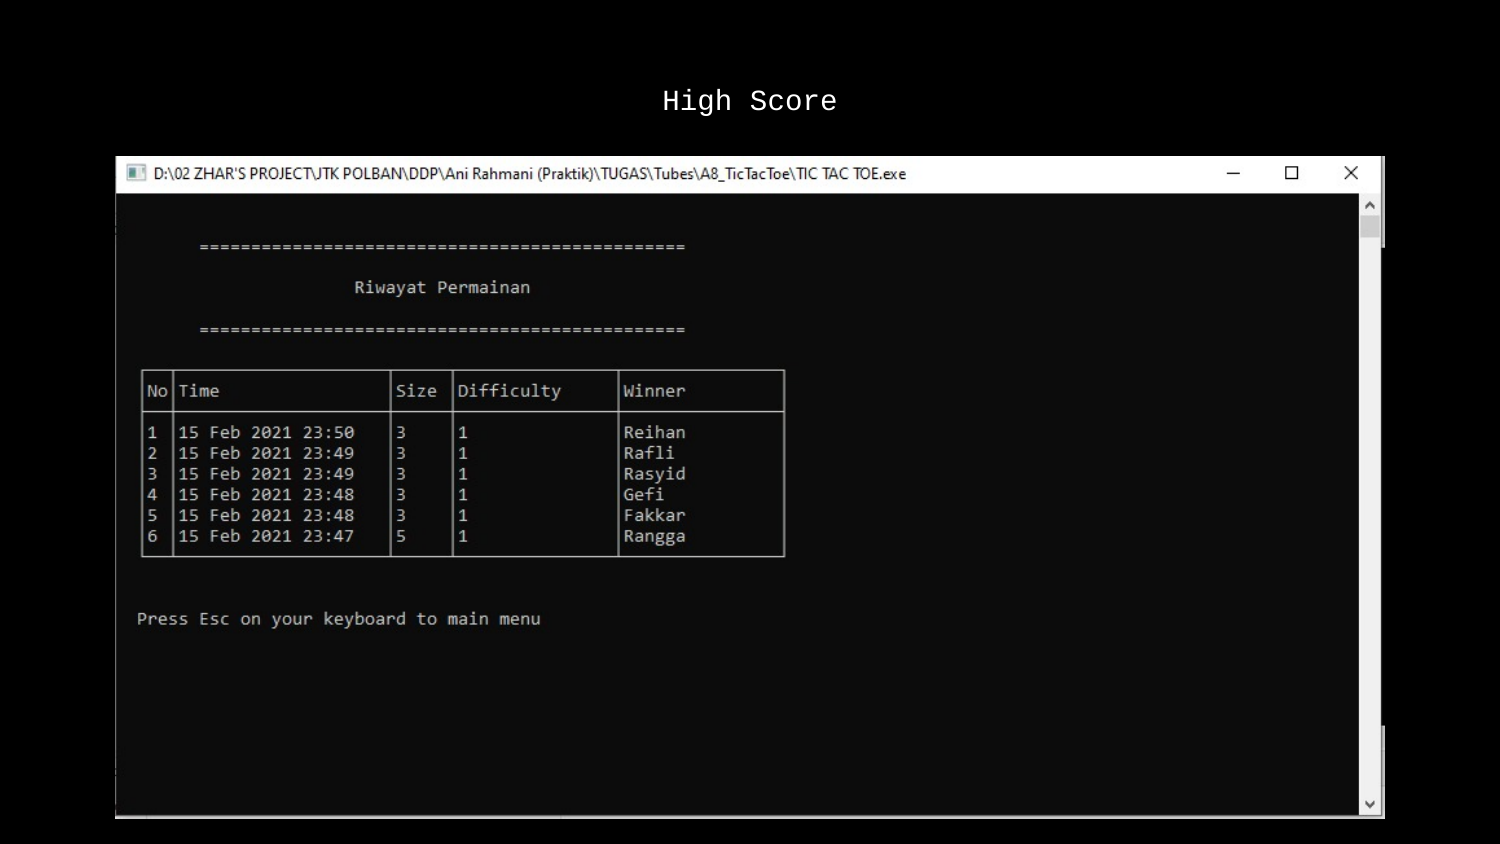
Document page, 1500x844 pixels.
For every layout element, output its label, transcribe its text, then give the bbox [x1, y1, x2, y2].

title High Score [418, 67, 1082, 132]
picture [114, 155, 1386, 820]
